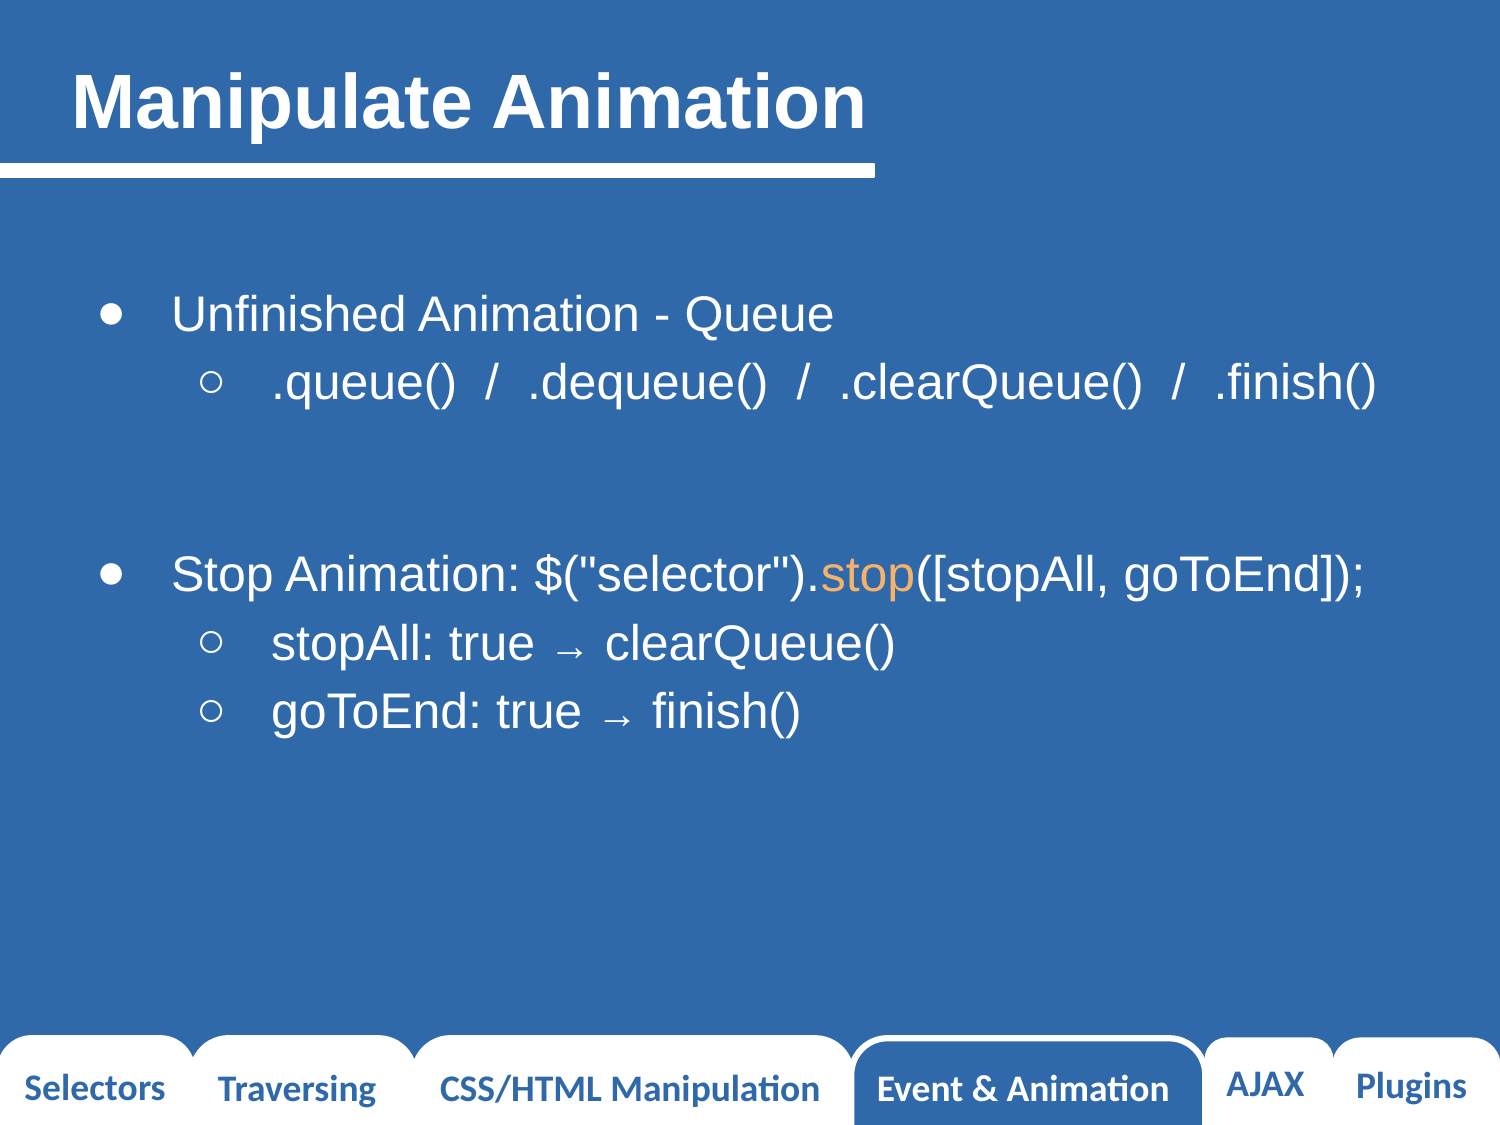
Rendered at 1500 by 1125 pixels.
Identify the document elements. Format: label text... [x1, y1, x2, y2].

text_box [0, 164, 875, 178]
list Unfinished Animation - Queue .queue() / .dequeue() / .clearQueue() / .finish() Stop Animation: $("selector").stop([stopAll, goToEnd]); stopAll: true → clearQueue() goToEnd: true → finish() [51, 252, 1449, 1000]
title Manipulate Animation [51, 31, 1449, 158]
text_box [0, 1037, 1500, 1125]
